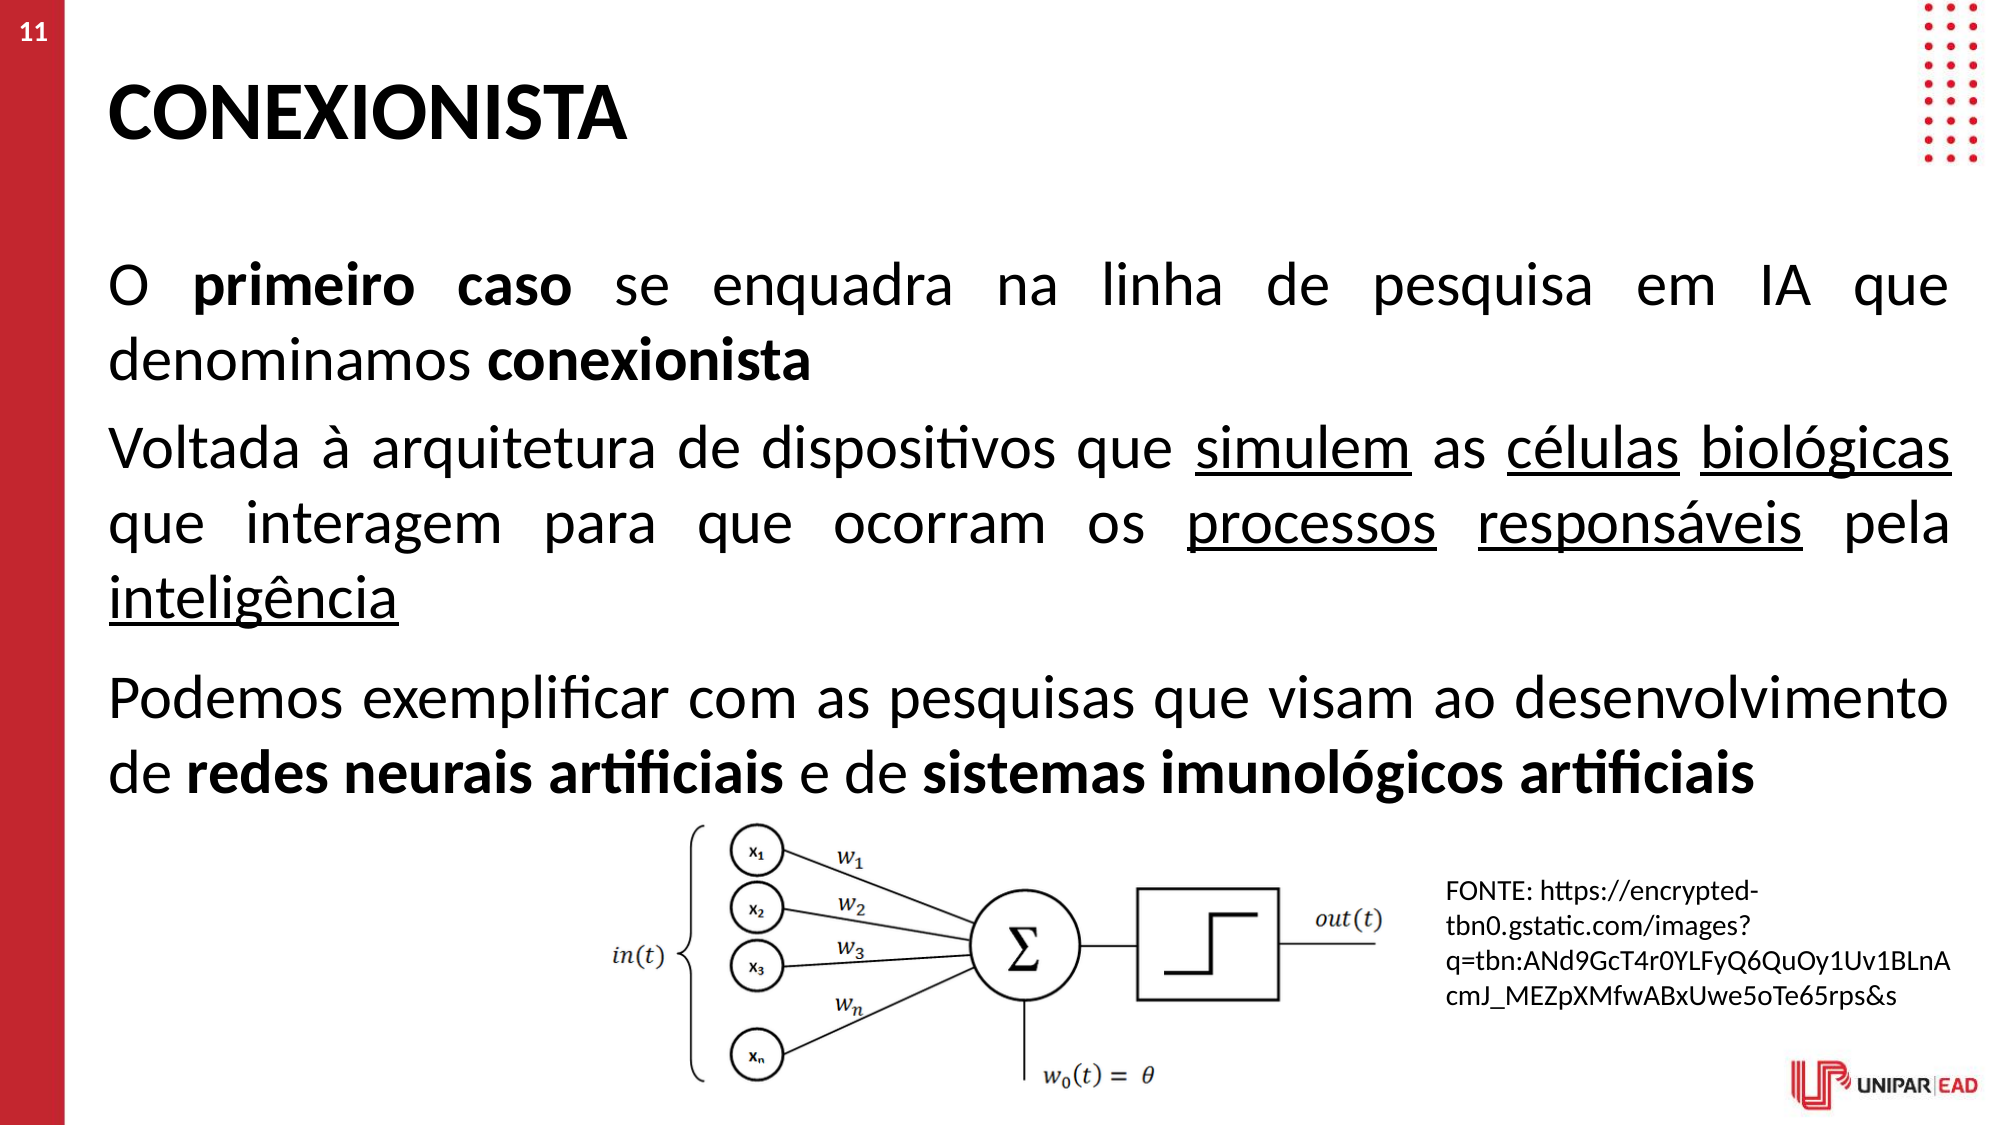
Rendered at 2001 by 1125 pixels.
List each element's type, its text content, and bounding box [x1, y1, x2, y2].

picture [0, 0, 2001, 1125]
slide_number ‹#› [0, 0, 73, 60]
title CONEXIONISTA [93, 59, 1917, 189]
text_box FONTE: https://encrypted-tbn0.gstatic.com/images?q=tbn:ANd9GcT4r0YLFyQ6QuOy1Uv1BLnAcmJ_MEZpXMfwABxUwe5oTe65rps&s [1430, 856, 1967, 1026]
list O primeiro caso se enquadra na linha de pesquisa em IA que denominamos conexionista Voltada à arquitetura de dispositivos que simulem as células biológicas que interagem para que ocorram os processos responsáveis pela inteligência Podemos exemplificar com as pesquisas que visam ao desenvolvimento de redes neurais artificiais e de sistemas imunológicos artificiais [93, 235, 1967, 1044]
